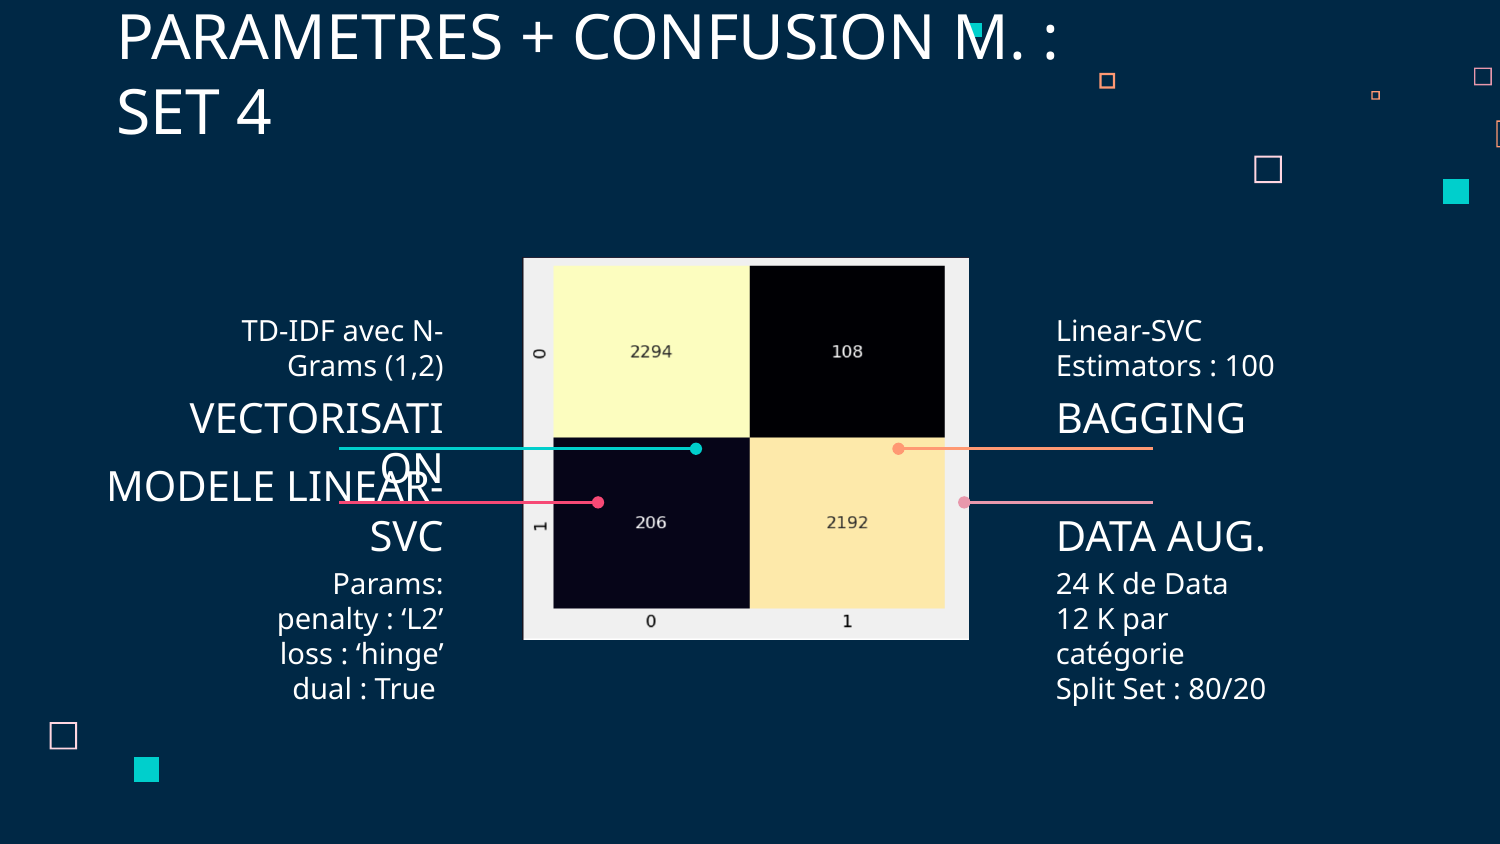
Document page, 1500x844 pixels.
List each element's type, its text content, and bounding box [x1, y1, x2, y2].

title MODELE LINEAR-SVC [52, 469, 459, 576]
subtitle Params: penalty : ‘L2’ loss : ‘hinge’ dual : True [150, 550, 459, 656]
subtitle 24 K de Data 12 K par catégorie Split Set : 80/20 [1040, 550, 1313, 699]
subtitle Linear-SVC Estimators : 100 [1040, 291, 1350, 377]
title DATA AUG. [1040, 469, 1350, 576]
picture [521, 257, 969, 640]
title VECTORISATION [150, 398, 459, 469]
title BAGGING [1040, 377, 1350, 469]
subtitle TD-IDF avec N-Grams (1,2) [144, 291, 459, 398]
title PARAMETRES + CONFUSION M. : SET 4 [101, 67, 1134, 163]
